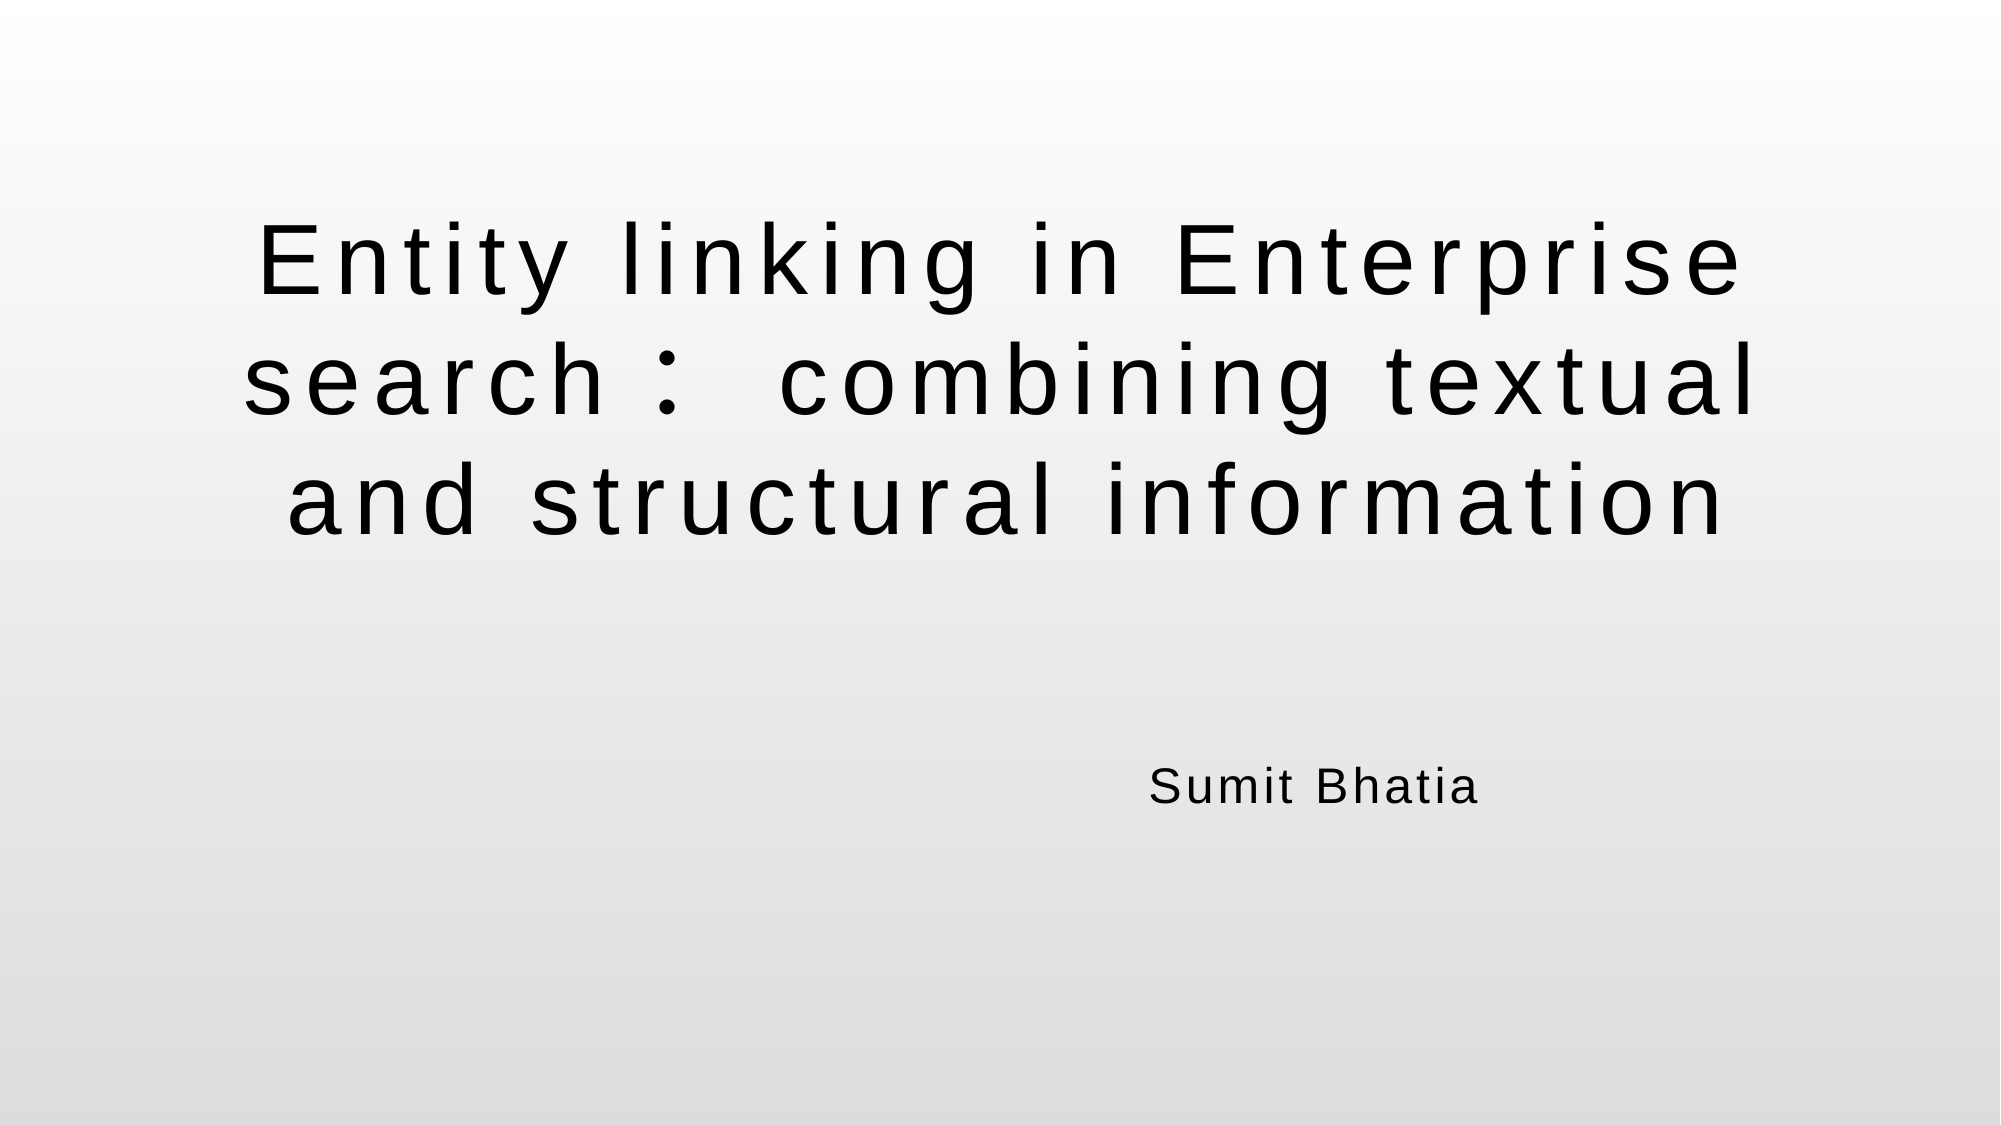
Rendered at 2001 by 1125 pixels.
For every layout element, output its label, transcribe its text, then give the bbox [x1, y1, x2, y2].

title Entity linking in Enterprise search：combining textual and structural information [109, 188, 1891, 336]
subtitle Sumit Bhatia [166, 747, 1947, 904]
